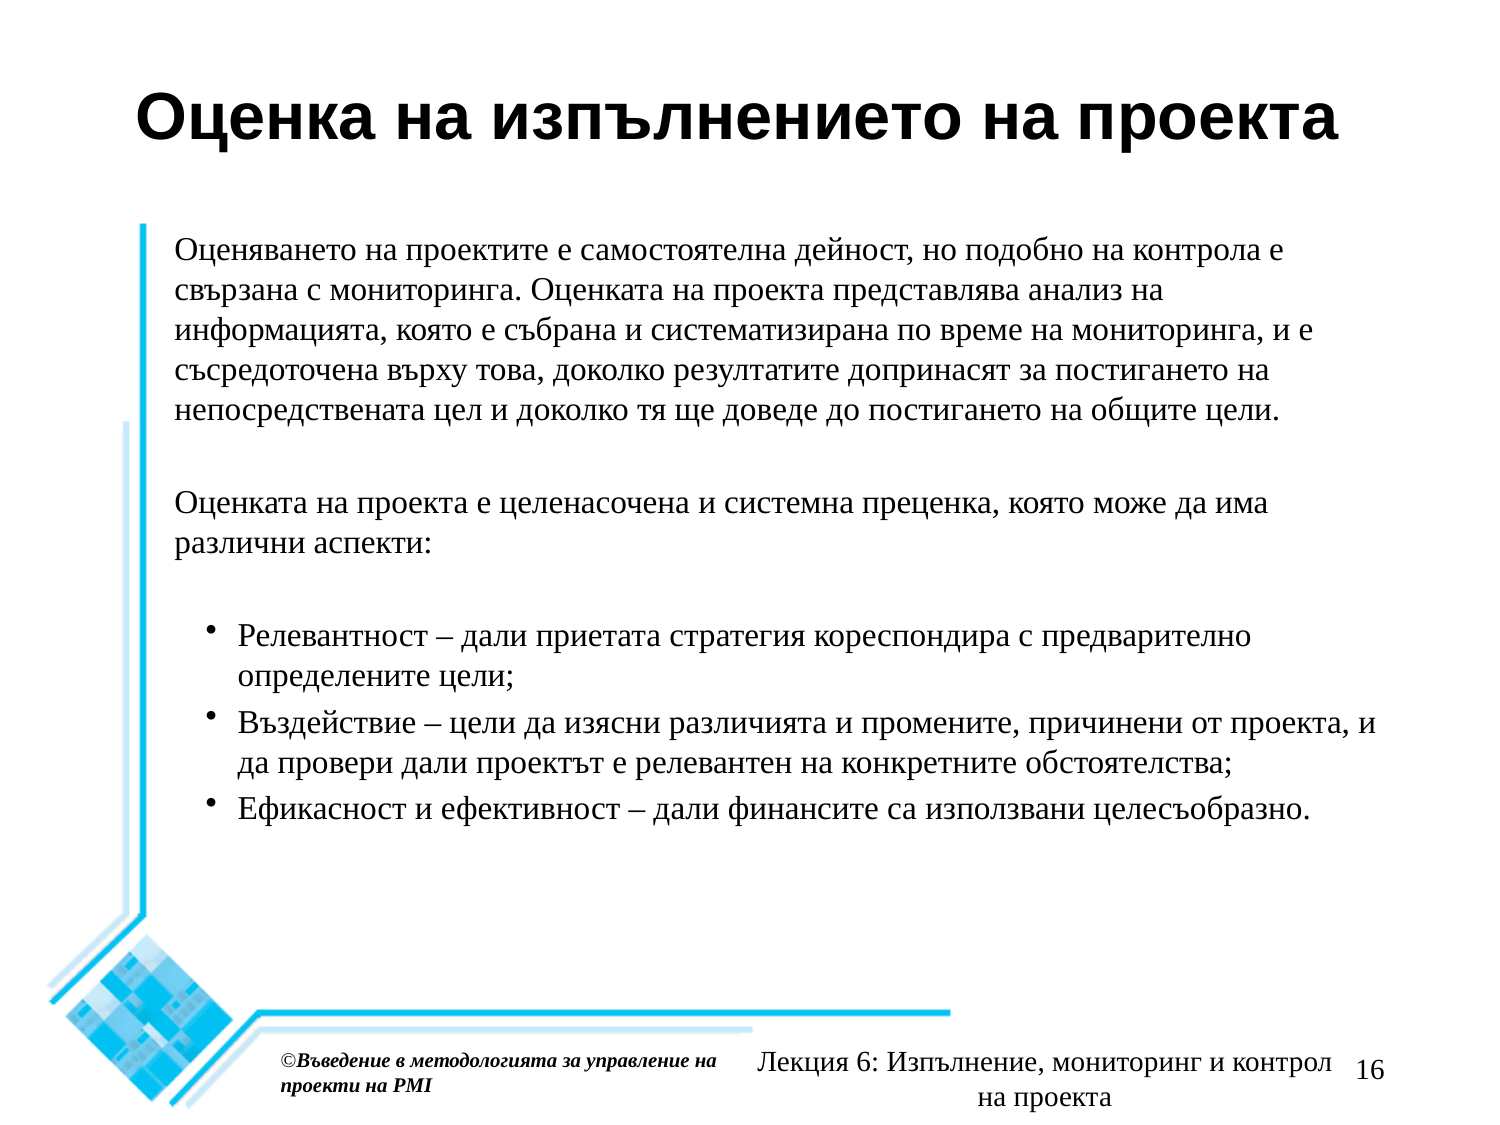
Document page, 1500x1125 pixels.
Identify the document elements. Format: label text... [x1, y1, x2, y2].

footer Лекция 6: Изпълнение, мониторинг и контрол на проекта [738, 1035, 1352, 1110]
slide_number ©Въведение в методологията за управление на проекти на PMI [265, 1039, 773, 1106]
list Оценяването на проектите е самостоятелна дейност, но подобно на контрола е свързана с мониторинга. Оценката на проекта представлява анализ на информацията, която е събрана и систематизирана по време на мониторинга, и е съсредоточена върху това, доколко резултатите допринасят за постигането на непосредствената цел и доколко тя ще доведе до постигането на общите цели. Оценката на проекта е целенасочена и системна преценка, която може да има различни аспекти: Релевантност – дали приетата стратегия кореспондира с предварително определените цели; Въздействие – цели да изясни различията и промените, причинени от проекта, и да провери дали проектът е релевантен на конкретните обстоятелства; Ефикасност и ефективност – дали финансите са използвани целесъобразно. [159, 220, 1397, 1008]
title Оценка на изпълнението на проекта [62, 37, 1413, 188]
slide_number 16 [1325, 1042, 1400, 1118]
picture [35, 212, 963, 1122]
